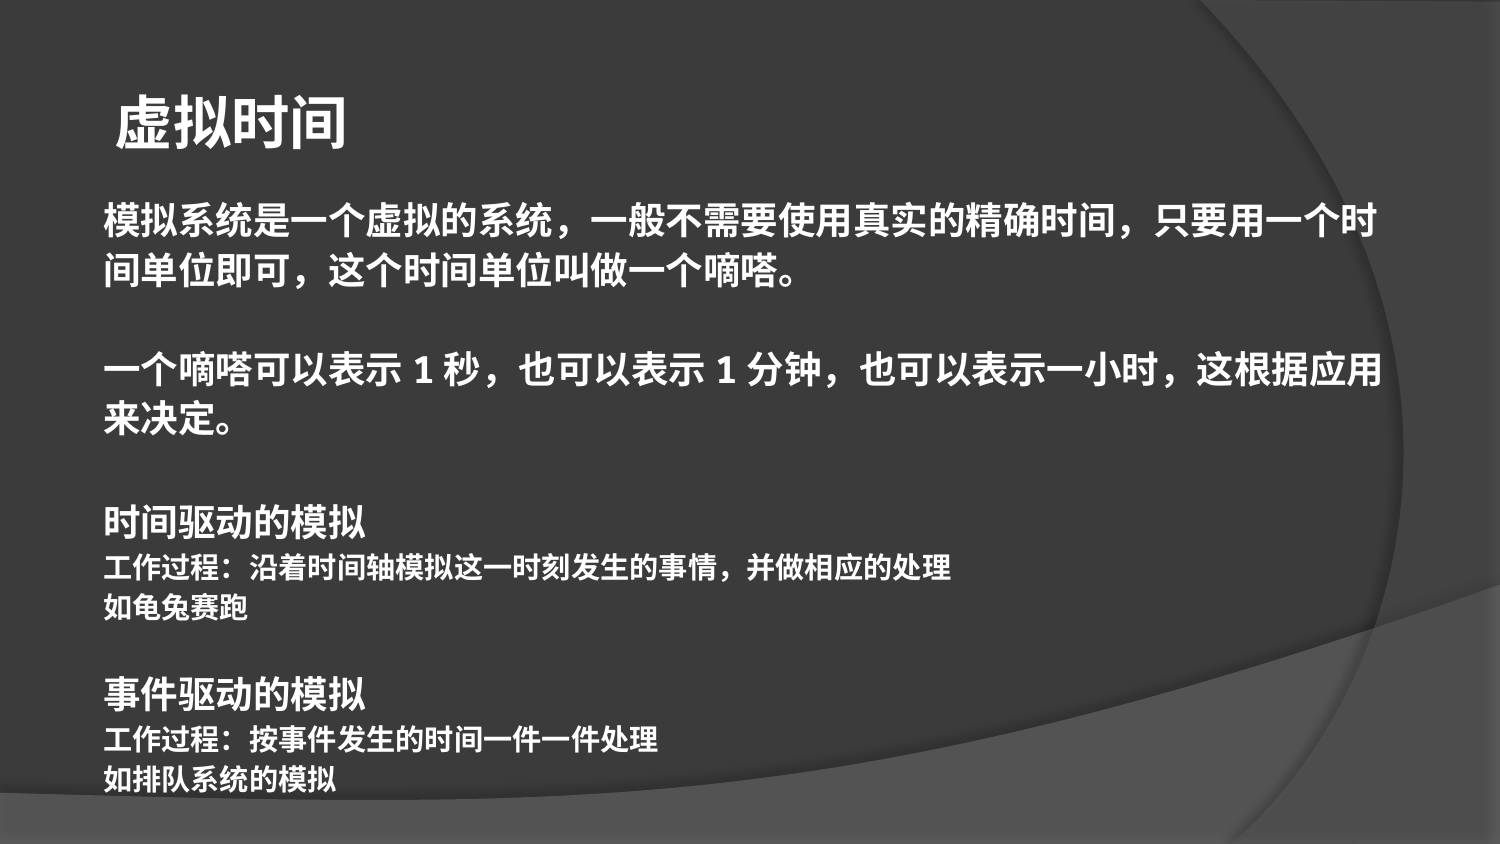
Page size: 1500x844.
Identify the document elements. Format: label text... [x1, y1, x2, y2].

text_box 模拟系统是一个虚拟的系统，一般不需要使用真实的精确时间，只要用一个时间单位即可，这个时间单位叫做一个嘀嗒。 一个嘀嗒可以表示1秒，也可以表示1分钟，也可以表示一小时，这根据应用来决定。 时间驱动的模拟 工作过程：沿着时间轴模拟这一时刻发生的事情，并做相应的处理 如龟兔赛跑 事件驱动的模拟 工作过程：按事件发生的时间一件一件处理 如排队系统的模拟 [88, 185, 1424, 804]
text_box 虚拟时间 [100, 79, 837, 164]
